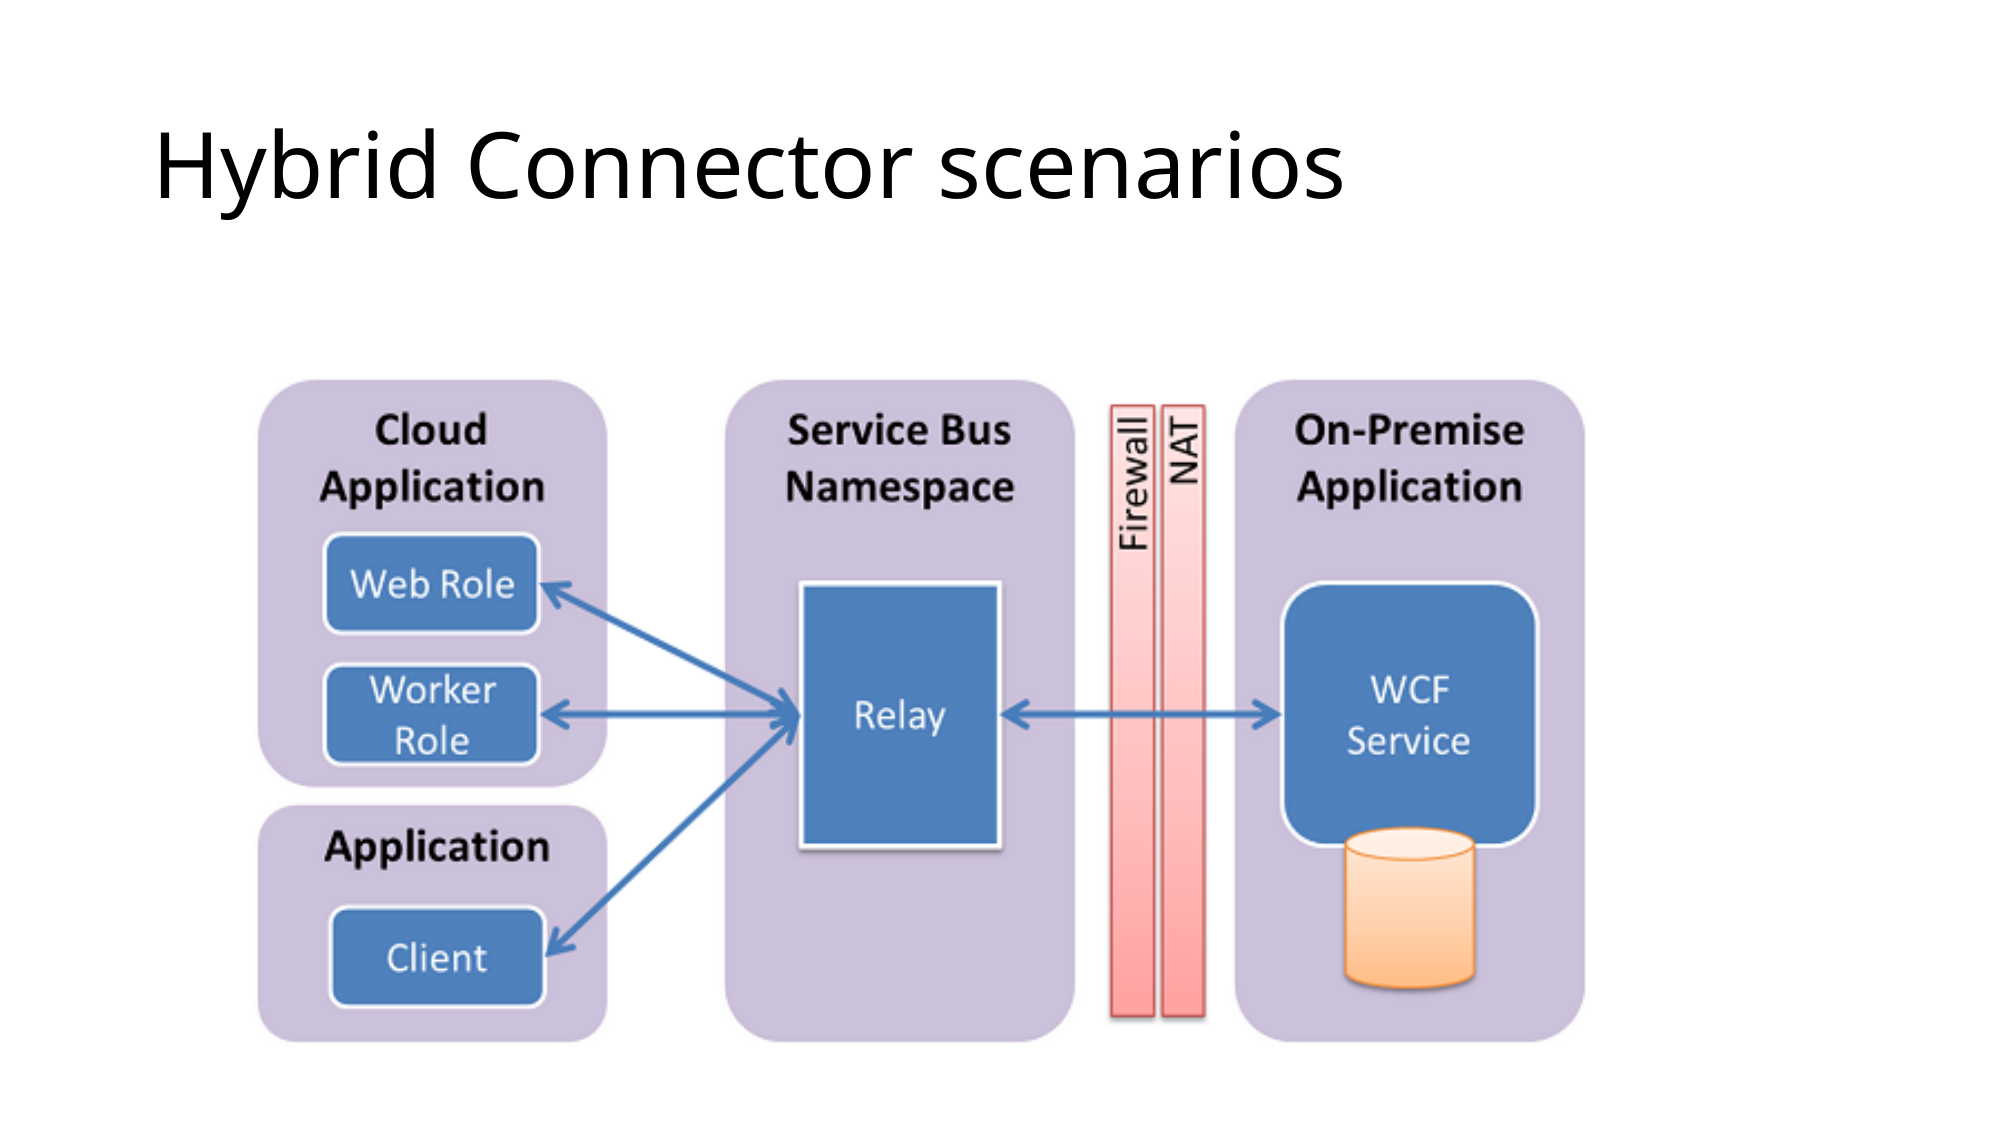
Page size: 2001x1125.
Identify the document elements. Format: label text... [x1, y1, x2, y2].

title Hybrid Connector scenarios [137, 59, 1863, 278]
picture [254, 376, 1590, 1047]
